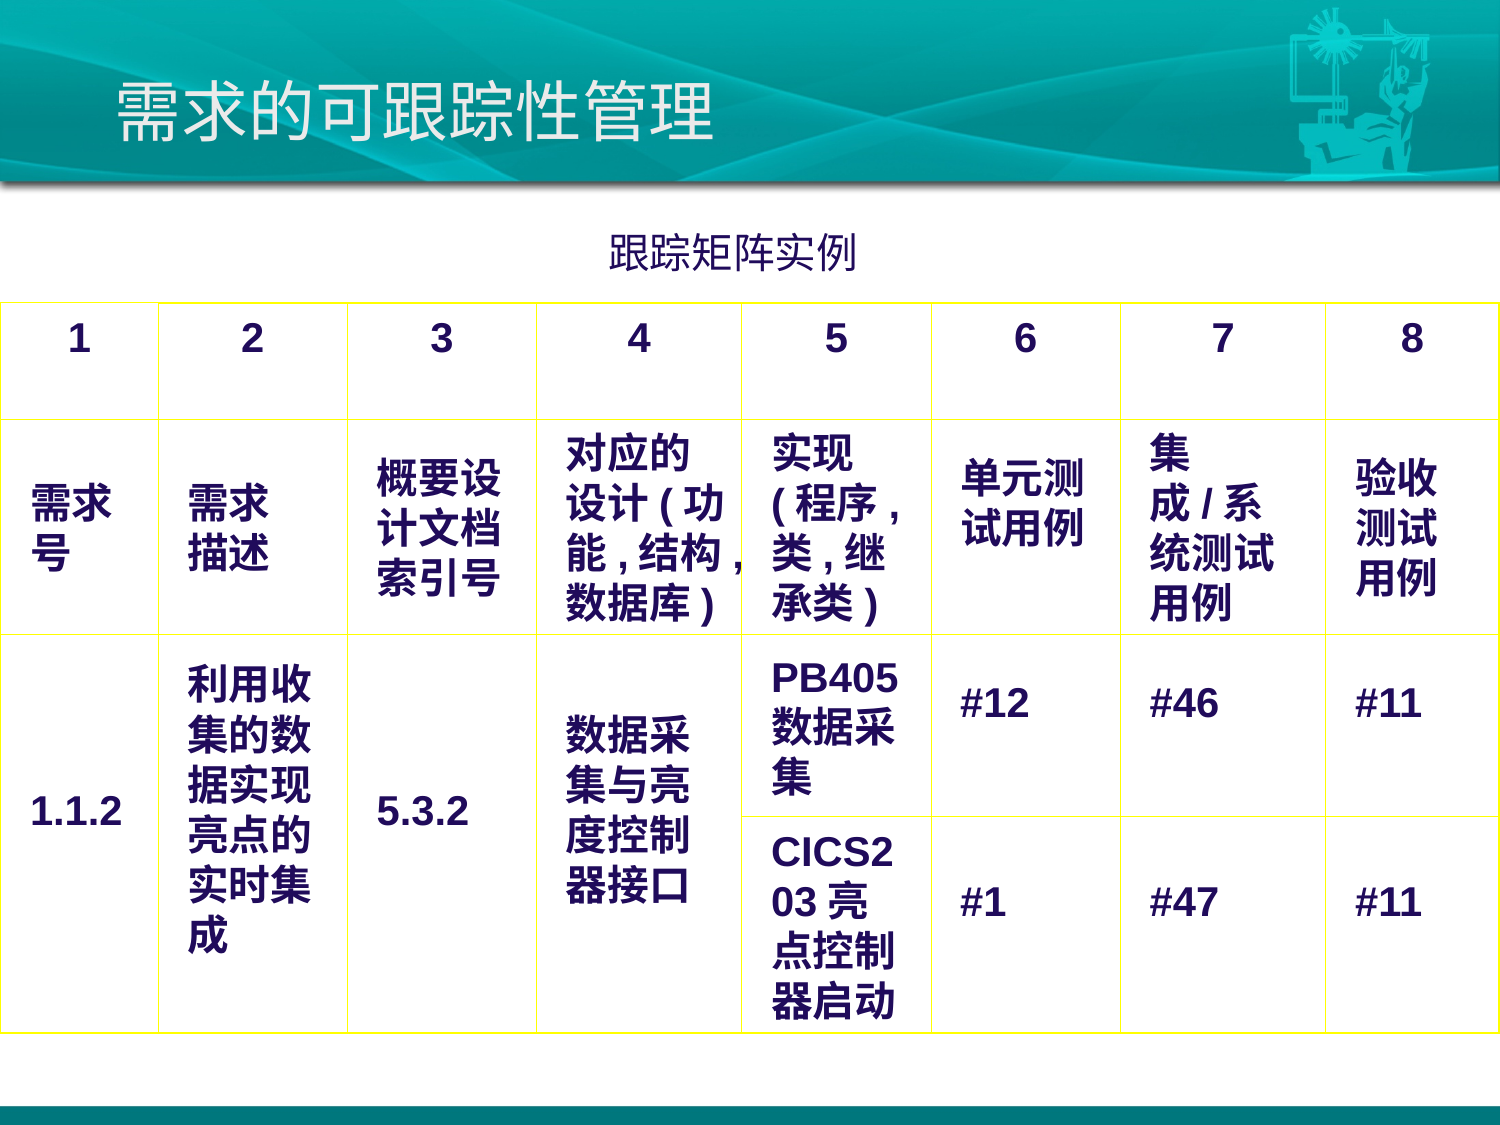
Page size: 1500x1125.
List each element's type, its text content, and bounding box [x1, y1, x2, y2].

text_box 跟踪矩阵实例 [262, 219, 1175, 285]
picture [0, 1034, 1500, 1125]
text_box 需求的可跟踪性管理 [100, 62, 1338, 158]
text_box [0, 302, 1500, 1034]
picture [0, 0, 1500, 302]
